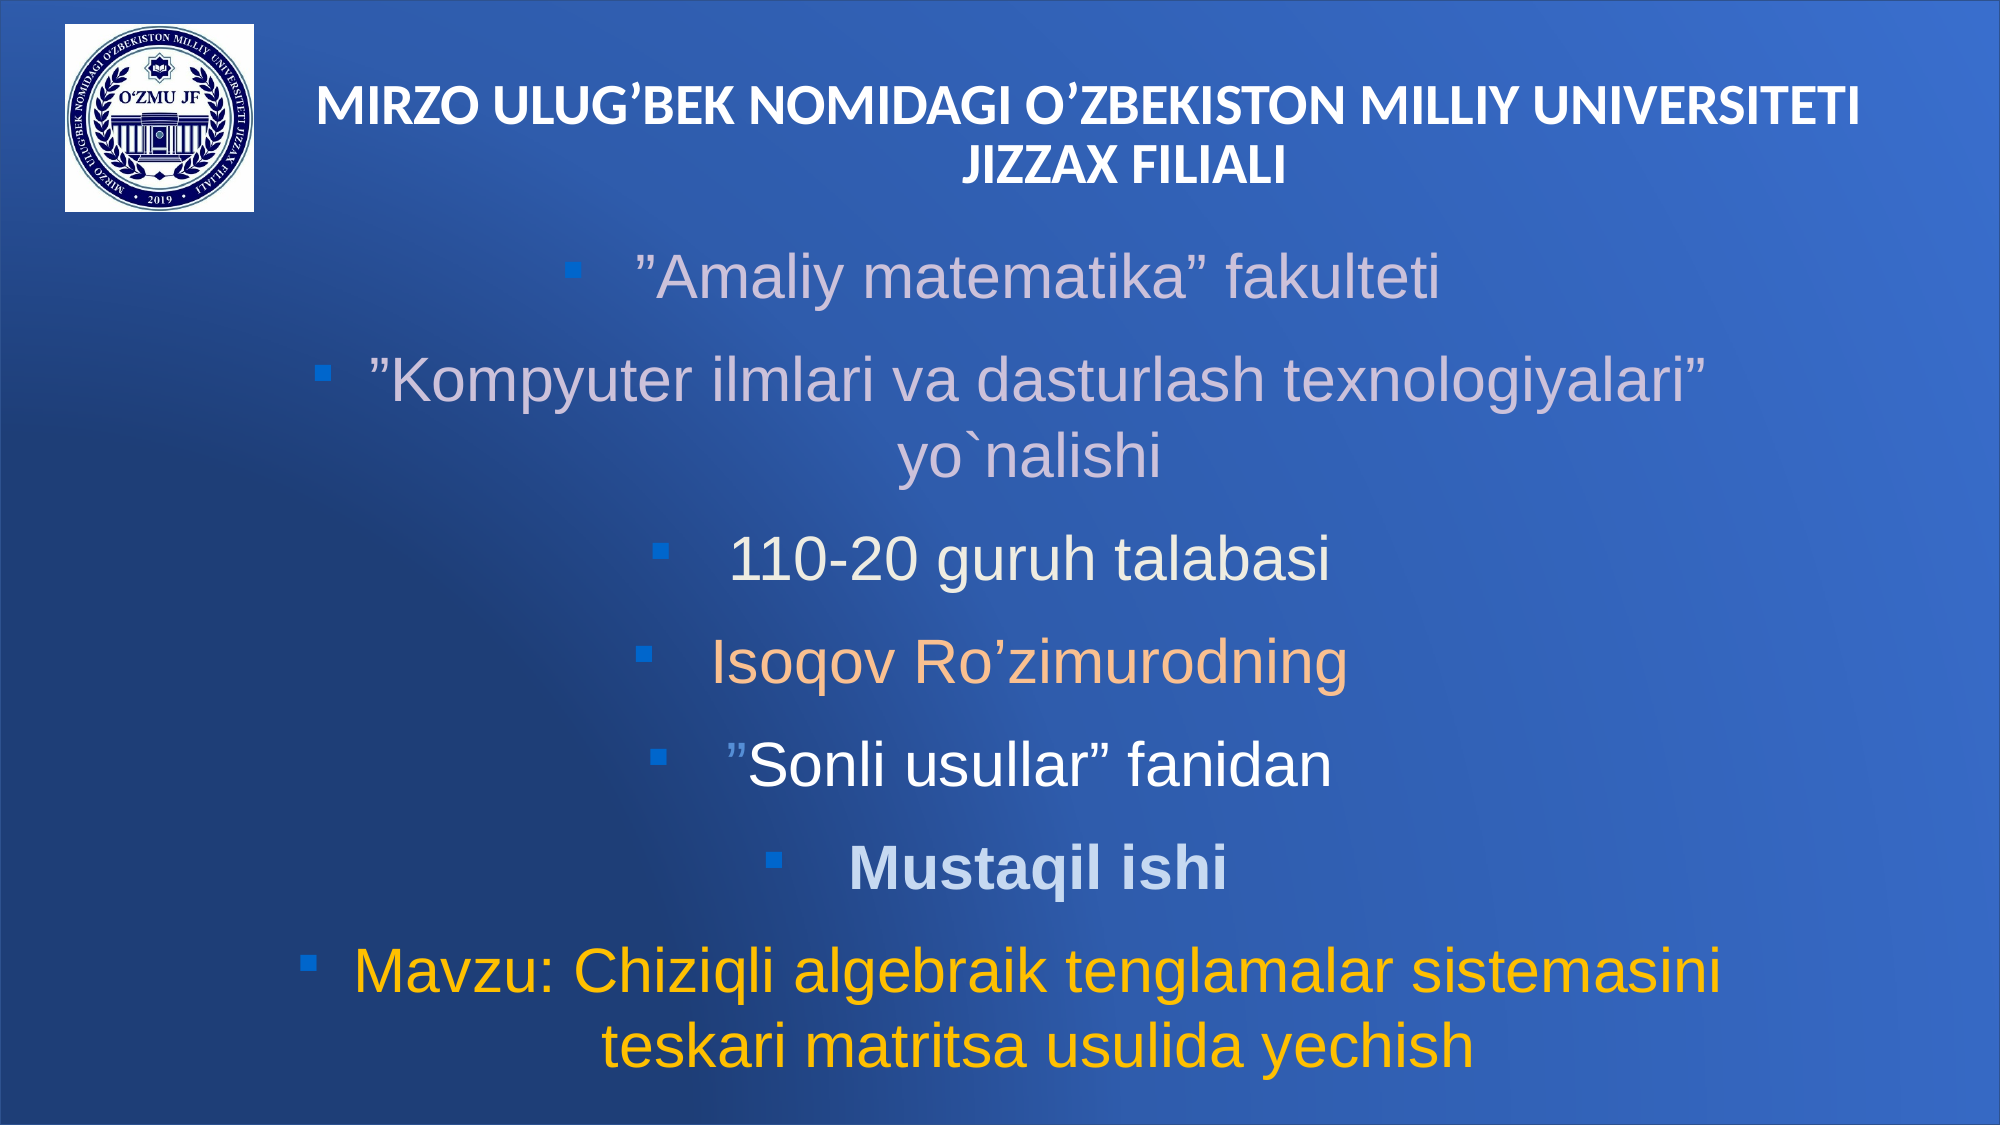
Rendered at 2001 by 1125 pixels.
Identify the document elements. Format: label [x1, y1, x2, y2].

text_box [0, 0, 2000, 1125]
picture [65, 23, 254, 212]
